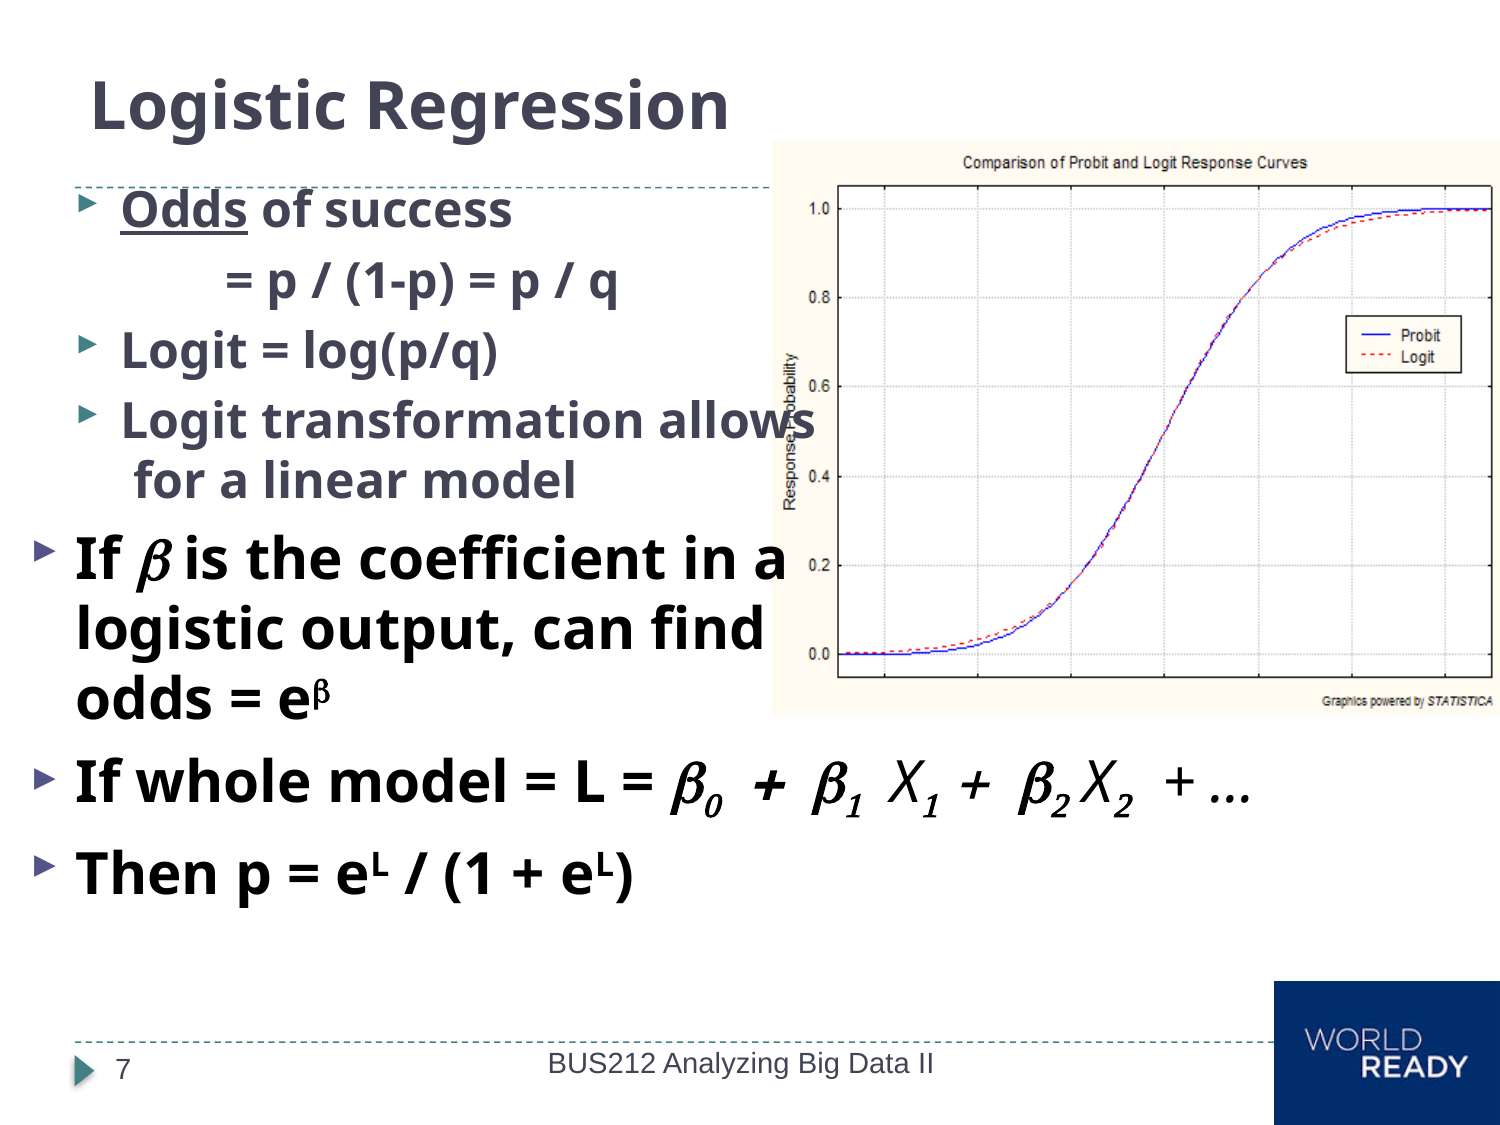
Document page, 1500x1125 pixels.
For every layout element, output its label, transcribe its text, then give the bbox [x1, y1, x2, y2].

picture [1274, 981, 1500, 1125]
picture [772, 140, 1500, 715]
slide_number 7 [100, 1042, 426, 1103]
title Logistic Regression [75, 24, 1425, 150]
list Odds of success = p / (1-p) = p / q Logit = log(p/q) Logit transformation allows for a linear model If b is the coefficient in a logistic output, can find odds = eb If whole model = L = b0 + b1 X1 + b2 X2 + … Then p = eL / (1 + eL) [15, 170, 1401, 981]
